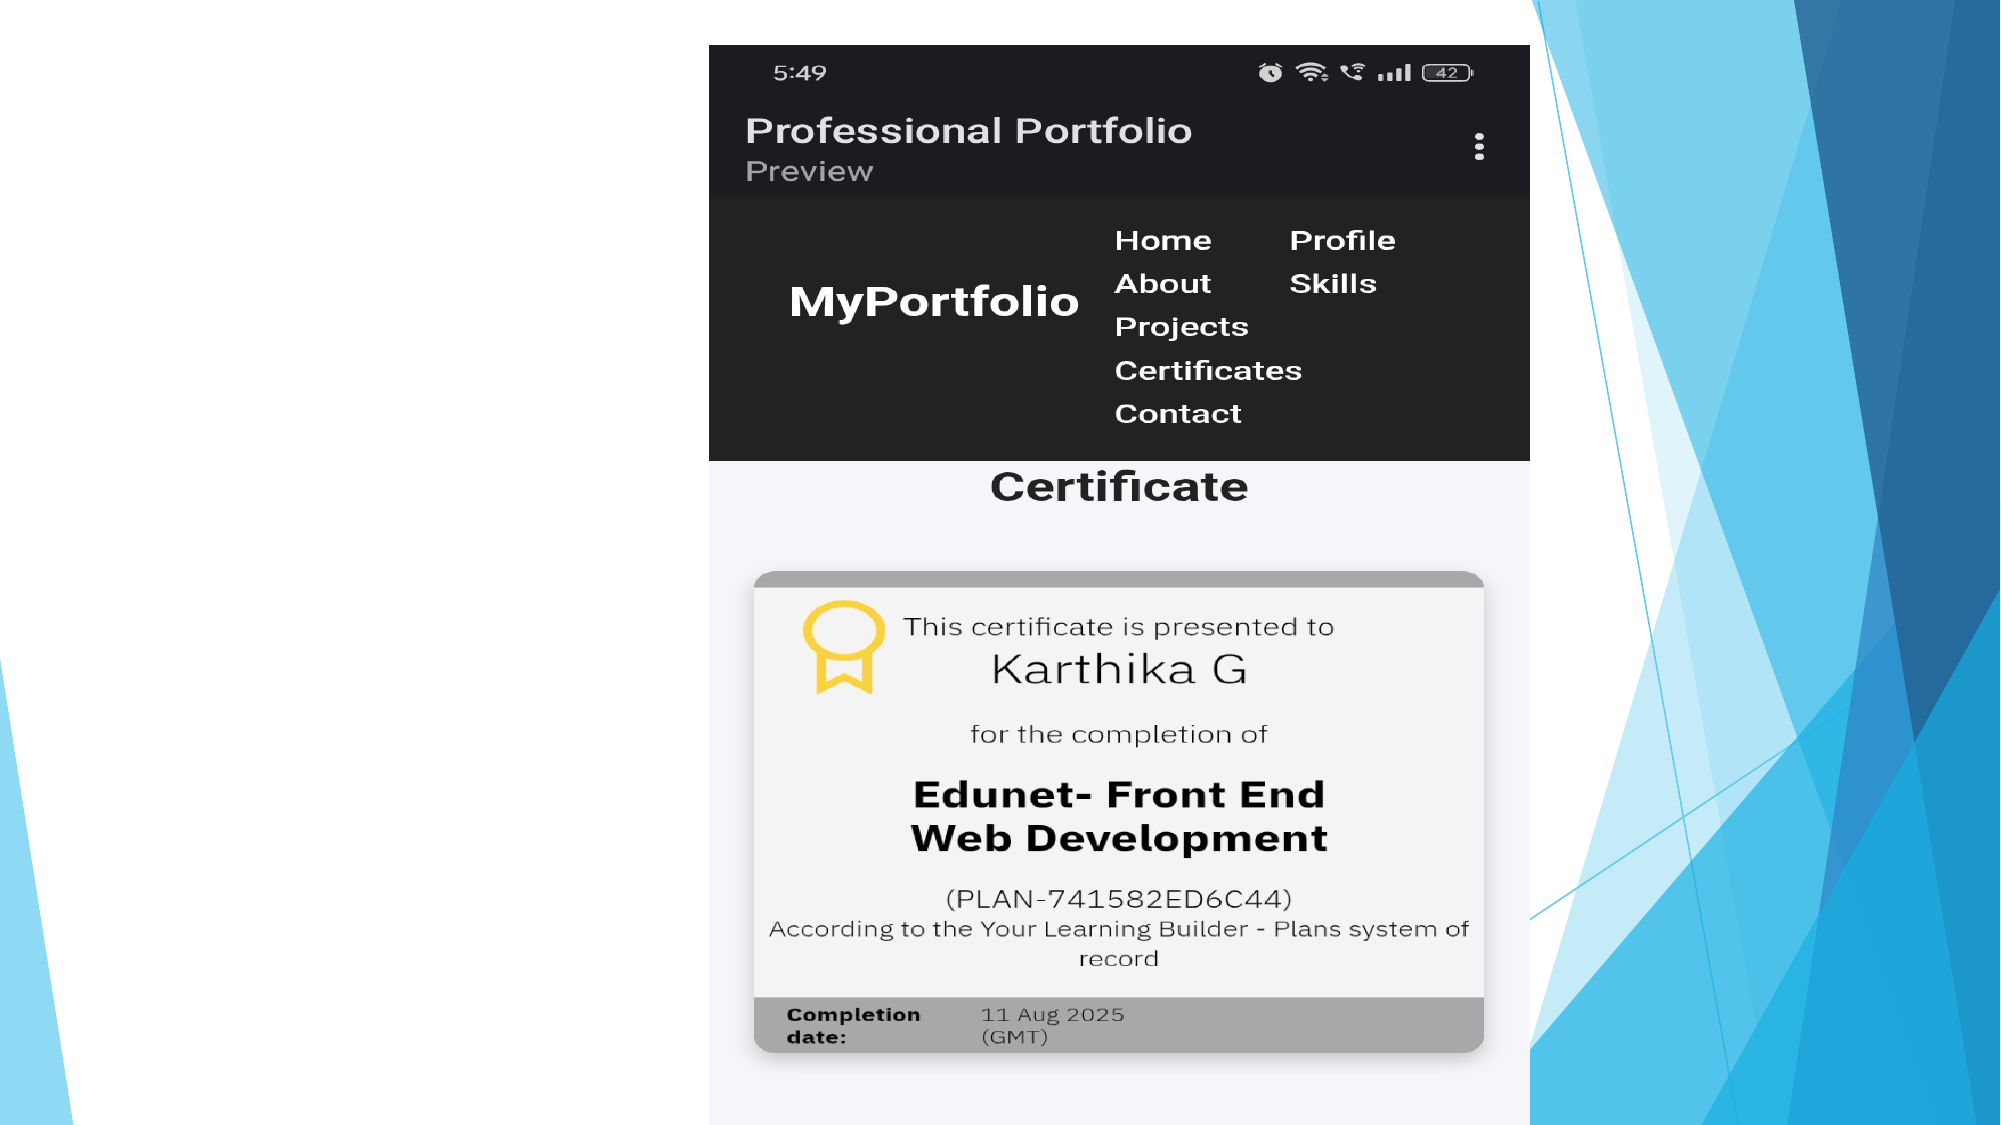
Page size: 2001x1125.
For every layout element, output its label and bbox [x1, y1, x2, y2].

picture [709, 45, 1530, 1125]
